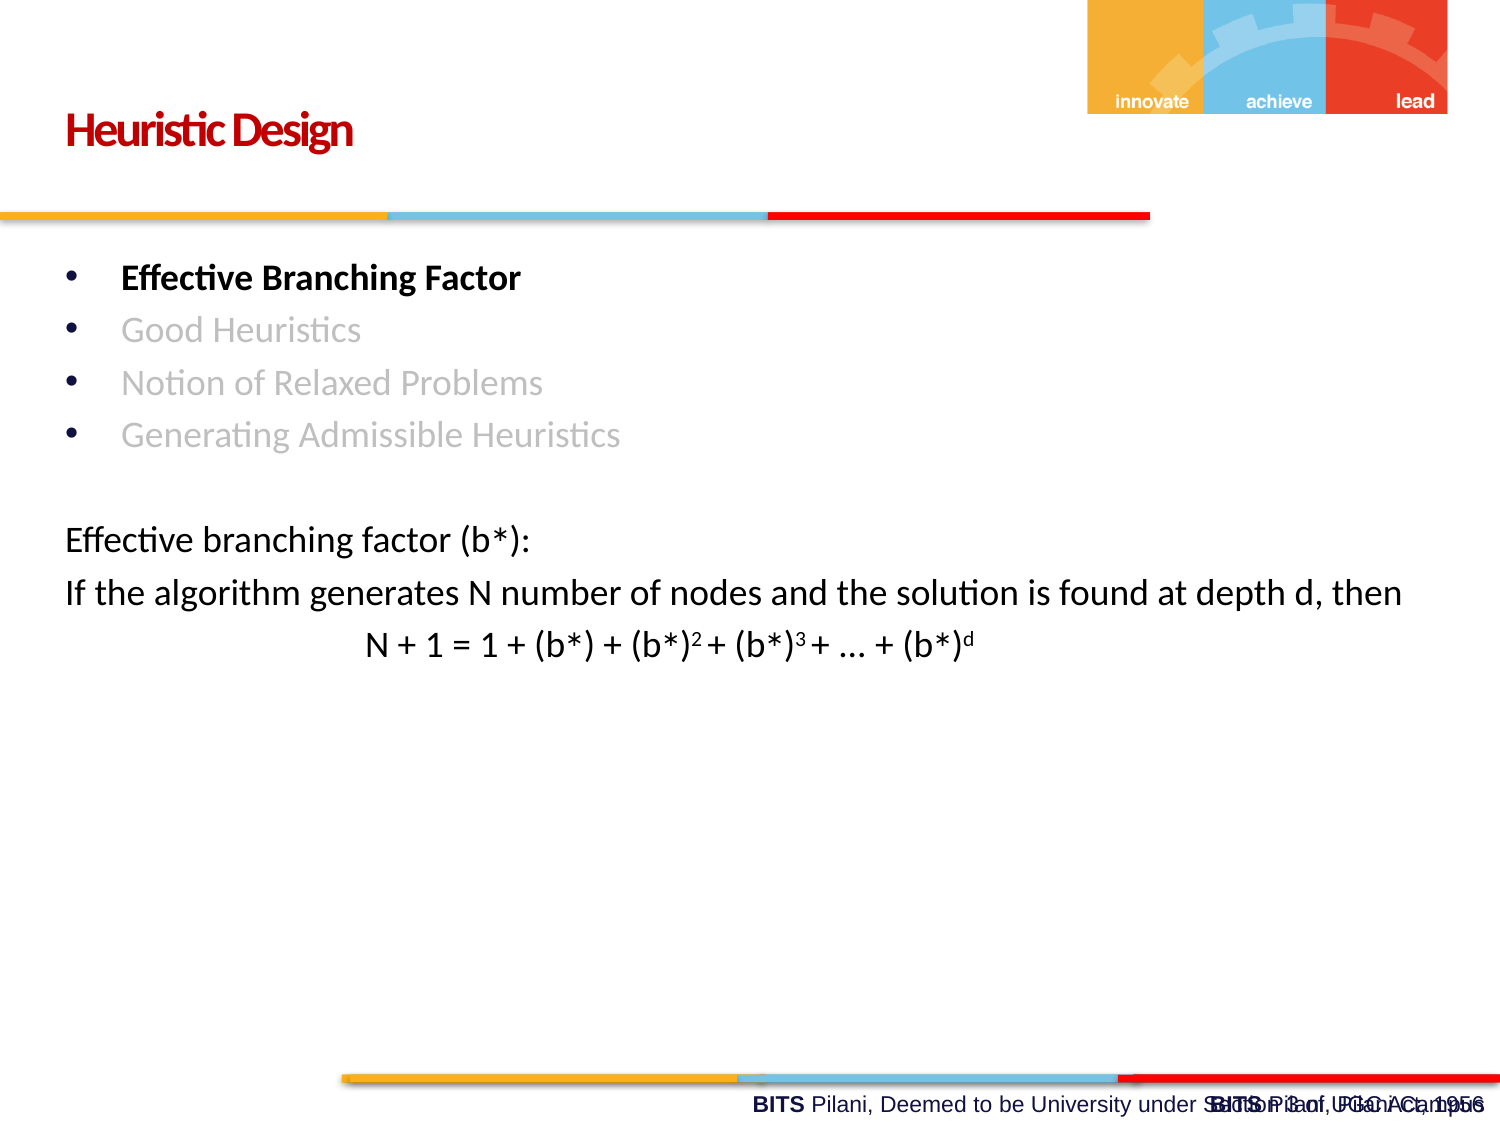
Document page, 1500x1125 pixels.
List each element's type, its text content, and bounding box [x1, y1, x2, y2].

list Heuristic Design [50, 24, 1088, 213]
list Effective Branching Factor Good Heuristics Notion of Relaxed Problems Generating Admissible Heuristics Effective branching factor (b∗): If the algorithm generates N number of nodes and the solution is found at depth d, then N + 1 = 1 + (b∗) + (b∗)2 + (b∗)3 + ... + (b∗)d [50, 245, 1468, 988]
picture [1087, 0, 1448, 114]
